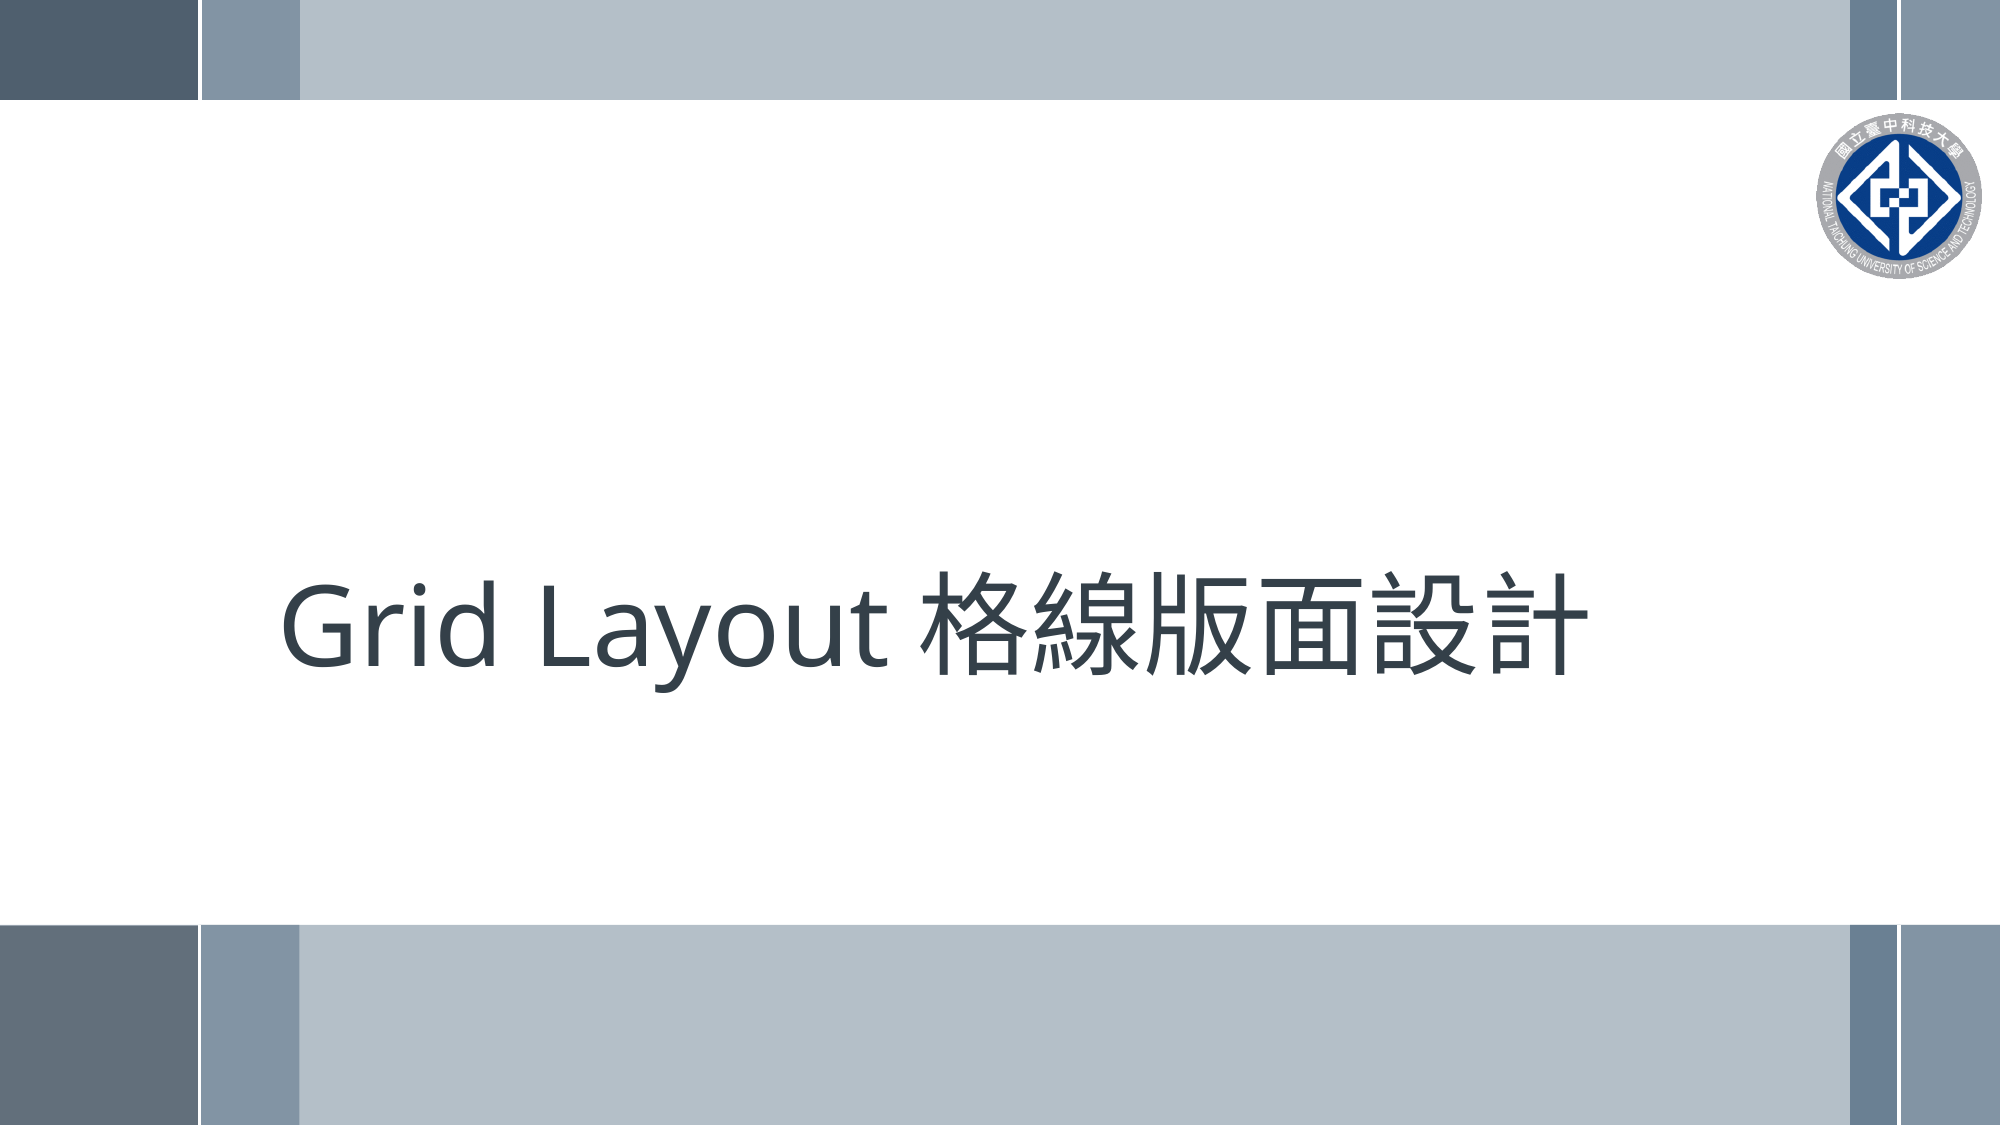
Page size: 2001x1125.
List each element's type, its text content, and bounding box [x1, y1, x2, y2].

title Grid Layout格線版面設計 [262, 262, 1651, 698]
picture [1816, 113, 1982, 279]
